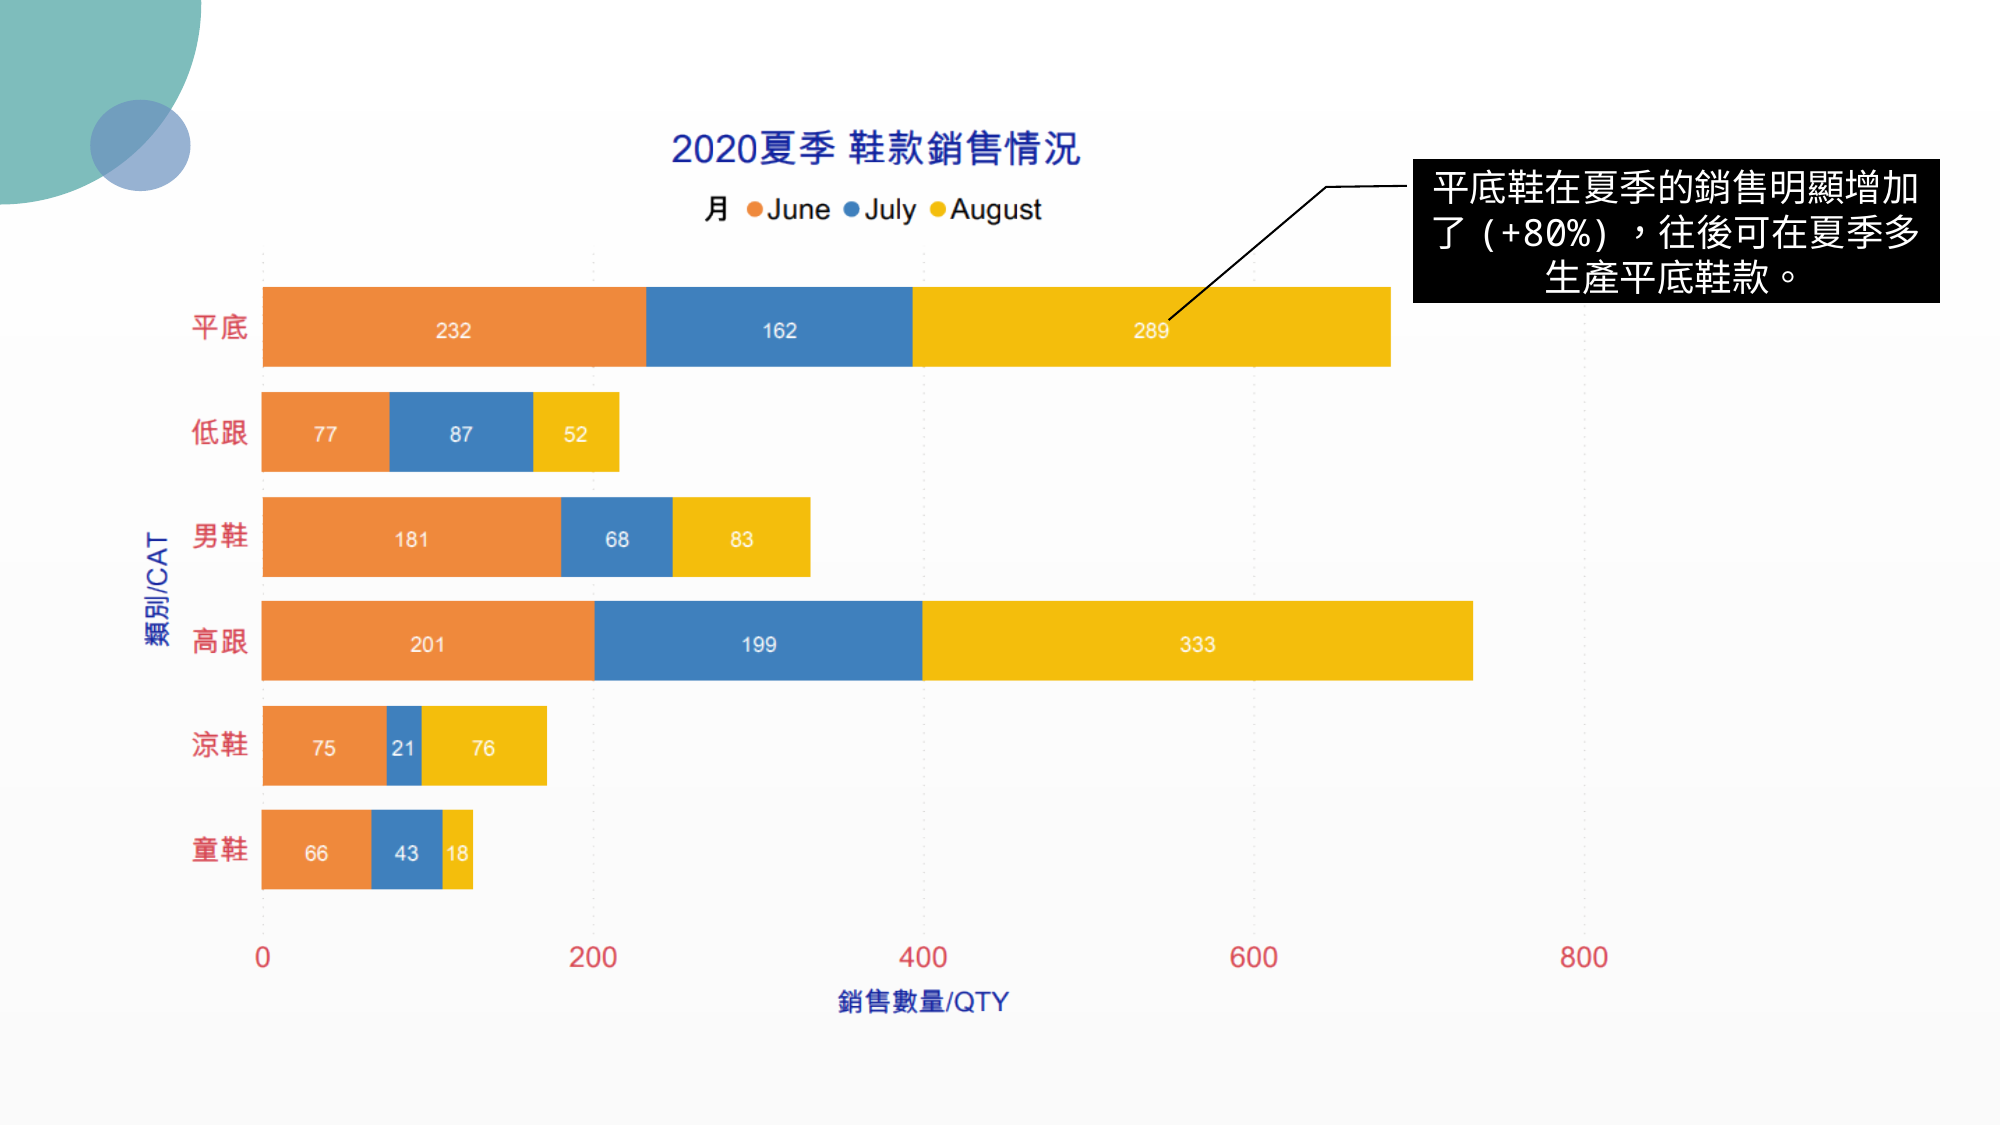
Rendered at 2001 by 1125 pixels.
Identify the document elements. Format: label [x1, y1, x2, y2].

picture [55, 16, 1952, 1125]
text_box [0, 0, 203, 206]
